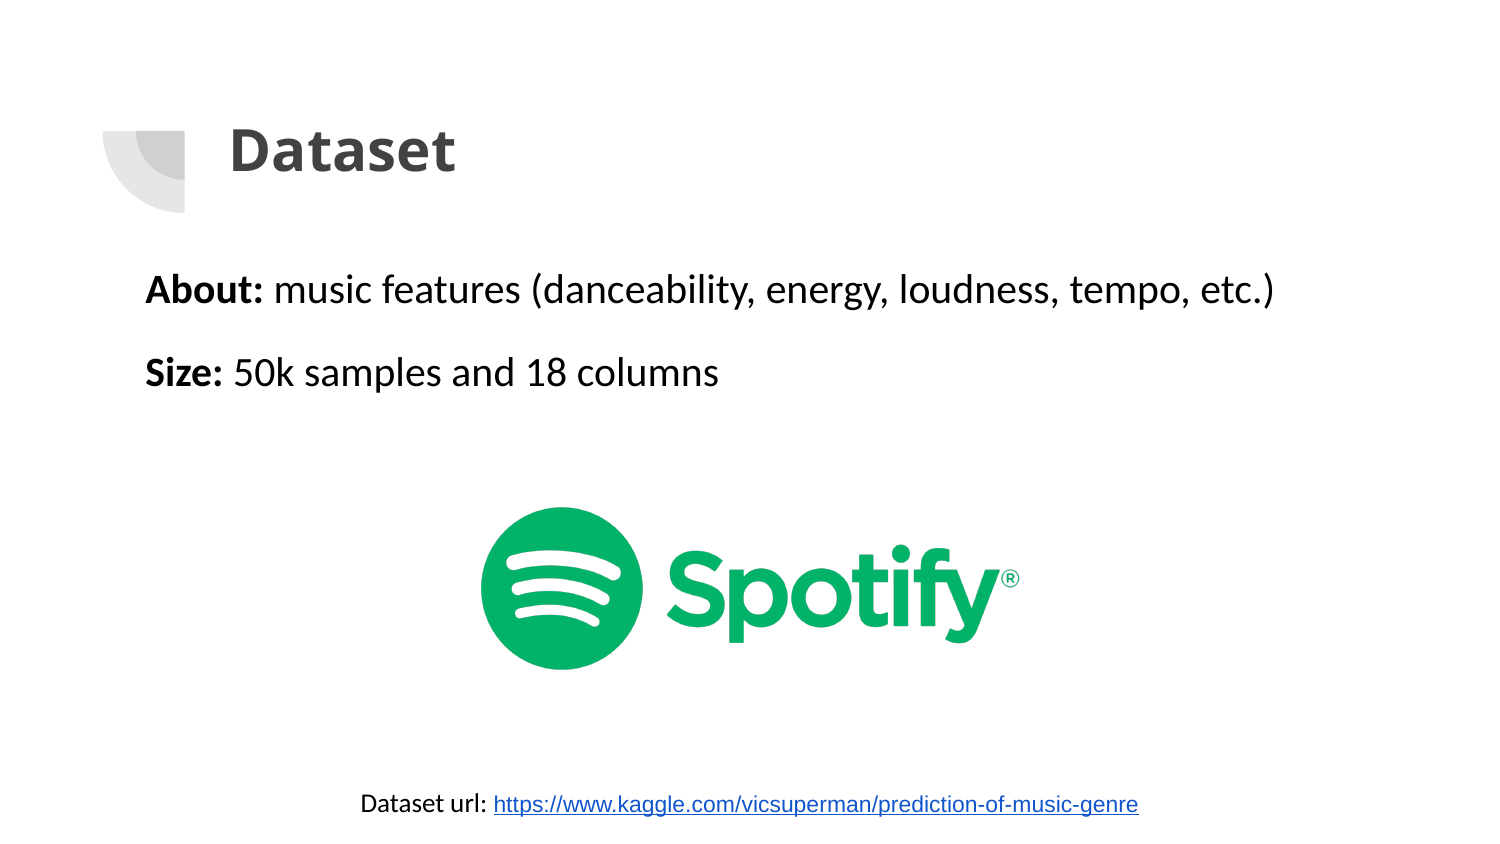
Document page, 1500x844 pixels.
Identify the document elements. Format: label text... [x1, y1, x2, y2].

picture [476, 506, 1024, 671]
text_box Dataset url: https://www.kaggle.com/vicsuperman/prediction-of-music-genre [22, 766, 1478, 834]
list About: music features (danceability, energy, loudness, tempo, etc.) Size: 50k samples and 18 columns [130, 239, 1368, 565]
title Dataset [213, 98, 1368, 239]
